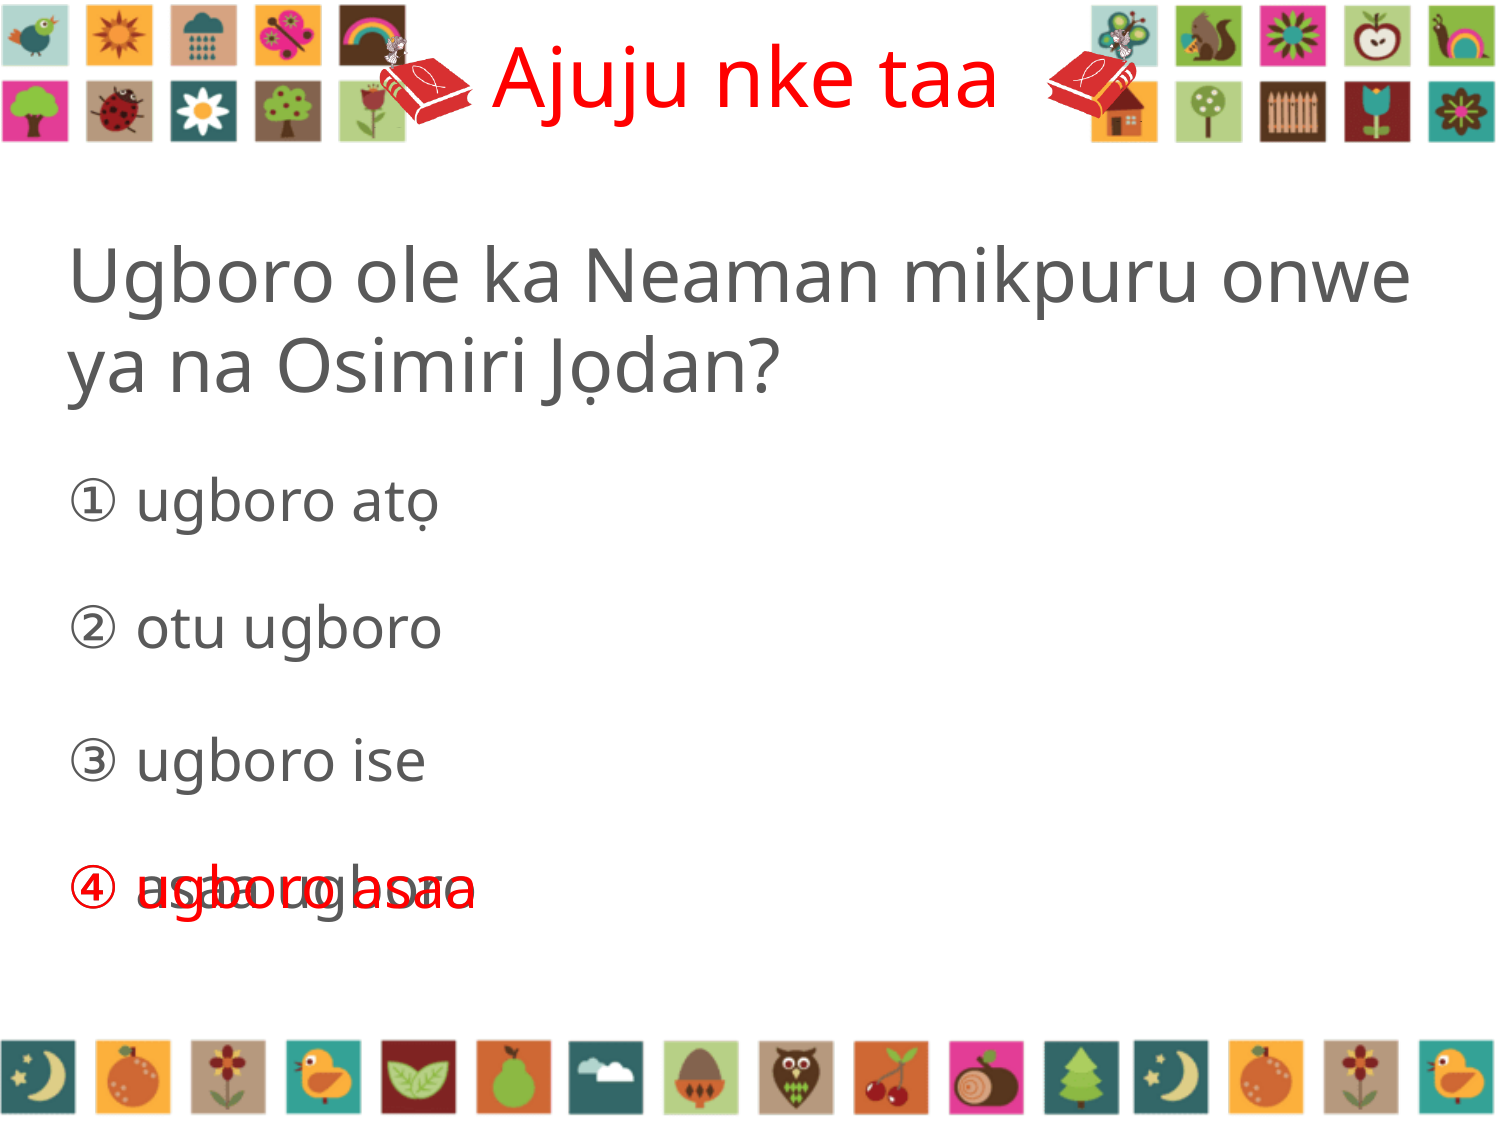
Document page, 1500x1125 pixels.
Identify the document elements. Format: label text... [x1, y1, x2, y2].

picture [0, 3, 505, 150]
text_box ② otu ugboro [53, 582, 1436, 668]
text_box ④ ugboro asaa [53, 842, 1483, 928]
text_box Ajuju nke taa [425, 16, 1077, 131]
picture [1014, 3, 1500, 150]
text_box ③ ugboro ise [53, 716, 1483, 801]
text_box ① ugboro atọ [53, 456, 1436, 541]
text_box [0, 1028, 1500, 1118]
text_box Ugboro ole ka Neaman mikpuru onwe ya na Osimiri Jọdan? [53, 219, 1436, 415]
